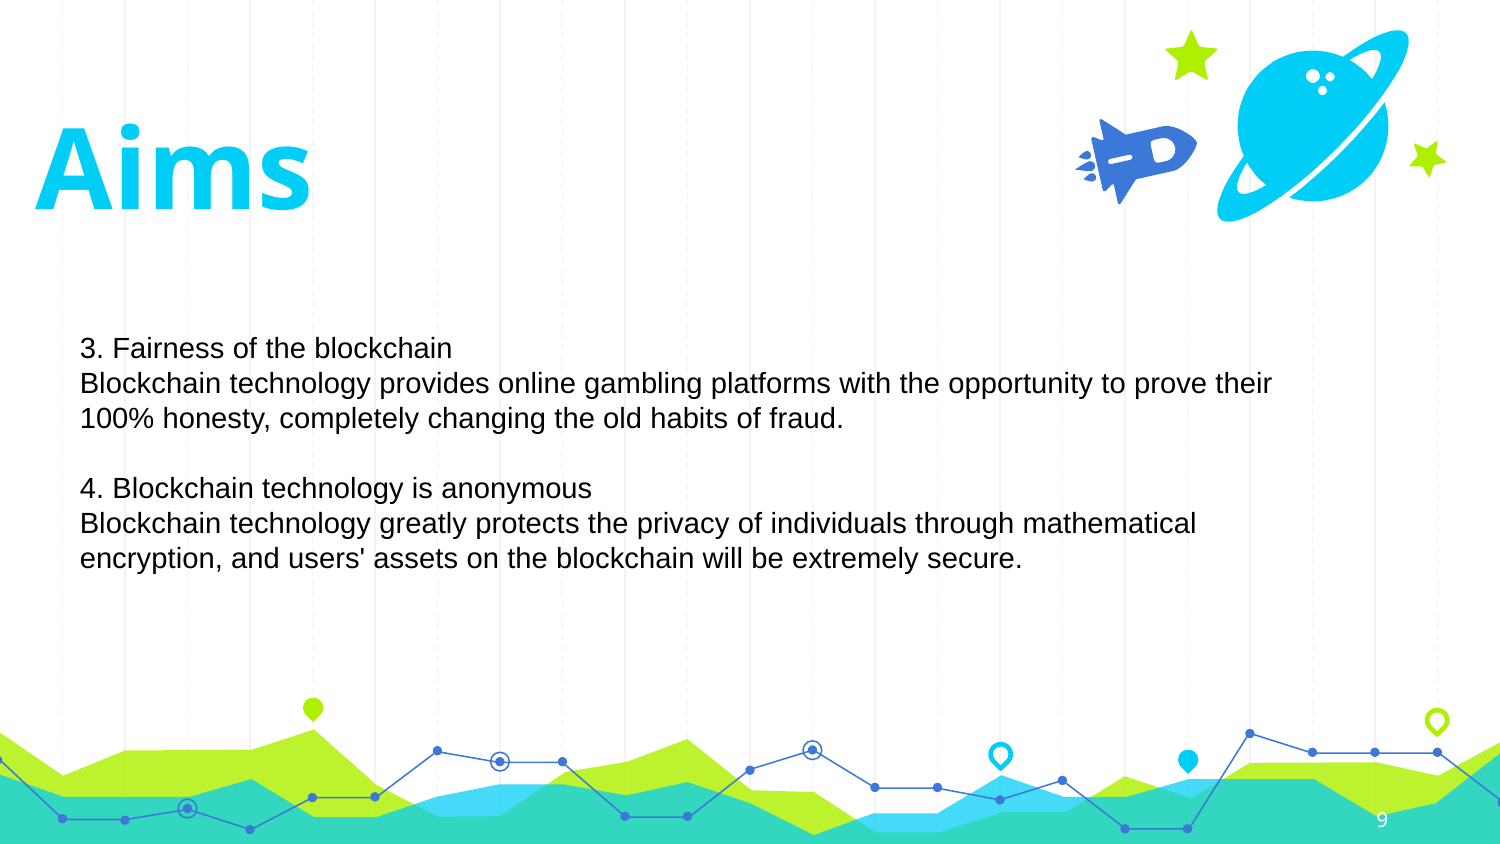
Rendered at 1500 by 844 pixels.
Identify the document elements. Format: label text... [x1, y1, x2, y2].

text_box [1217, 30, 1409, 222]
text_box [1084, 107, 1182, 205]
slide_number 9 [1313, 791, 1403, 844]
text_box [1165, 30, 1211, 80]
text_box 3. Fairness of the blockchain Blockchain technology provides online gambling platforms with the opportunity to prove their 100% honesty, completely changing the old habits of fraud. 4. Blockchain technology is anonymous Blockchain technology greatly protects the privacy of individuals through mathematical encryption, and users' assets on the blockchain will be extremely secure. [64, 314, 1346, 600]
text_box [1413, 141, 1447, 178]
text_box Aims [0, 56, 480, 247]
